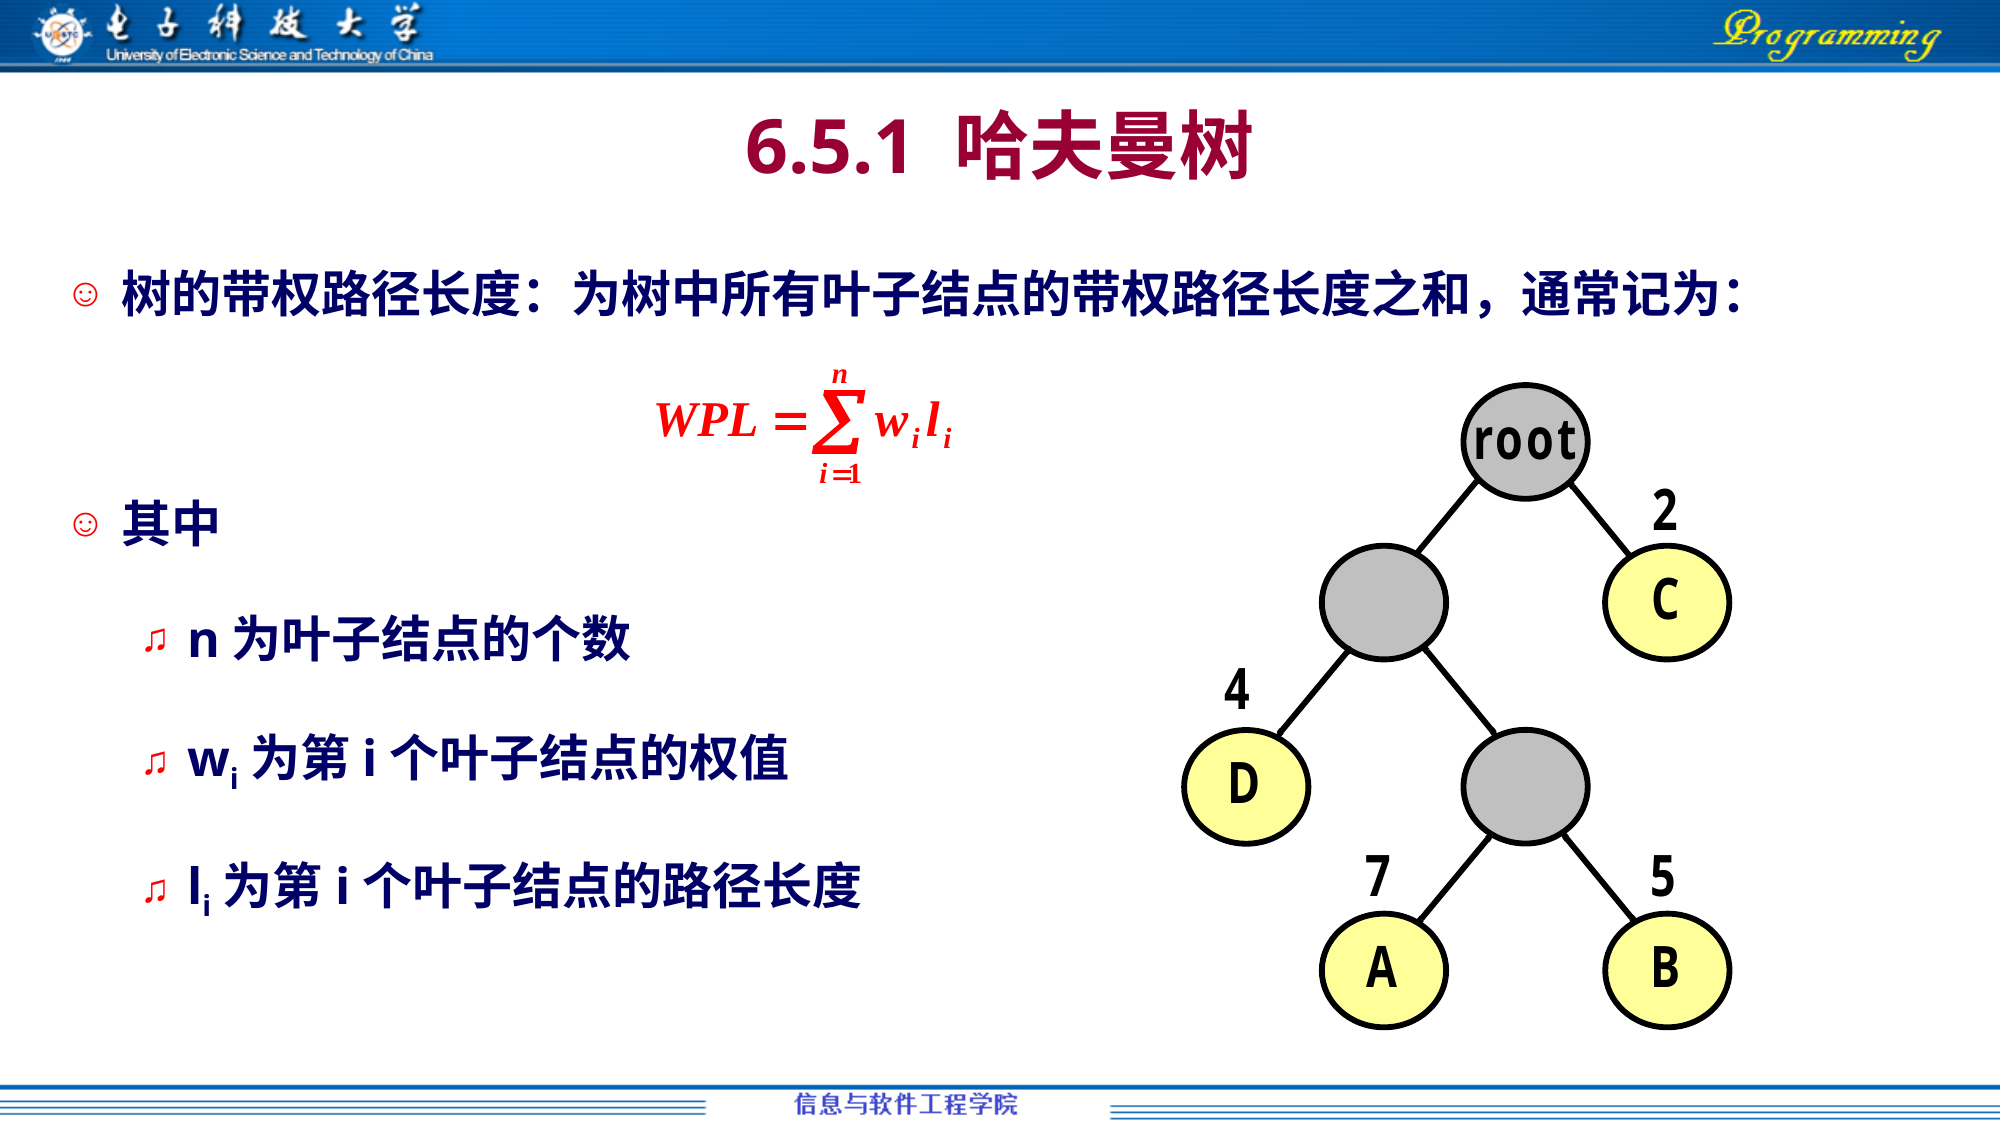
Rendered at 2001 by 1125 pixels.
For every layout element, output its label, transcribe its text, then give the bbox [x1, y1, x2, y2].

picture [0, 0, 2000, 1125]
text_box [649, 352, 967, 495]
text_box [1175, 374, 1738, 1038]
list 树的带权路径长度：为树中所有叶子结点的带权路径长度之和，通常记为： 其中 n为叶子结点的个数 wi为第i个叶子结点的权值 li为第i个叶子结点的路径长度 [50, 224, 1950, 975]
title 6.5.1 哈夫曼树 [150, 87, 1850, 200]
